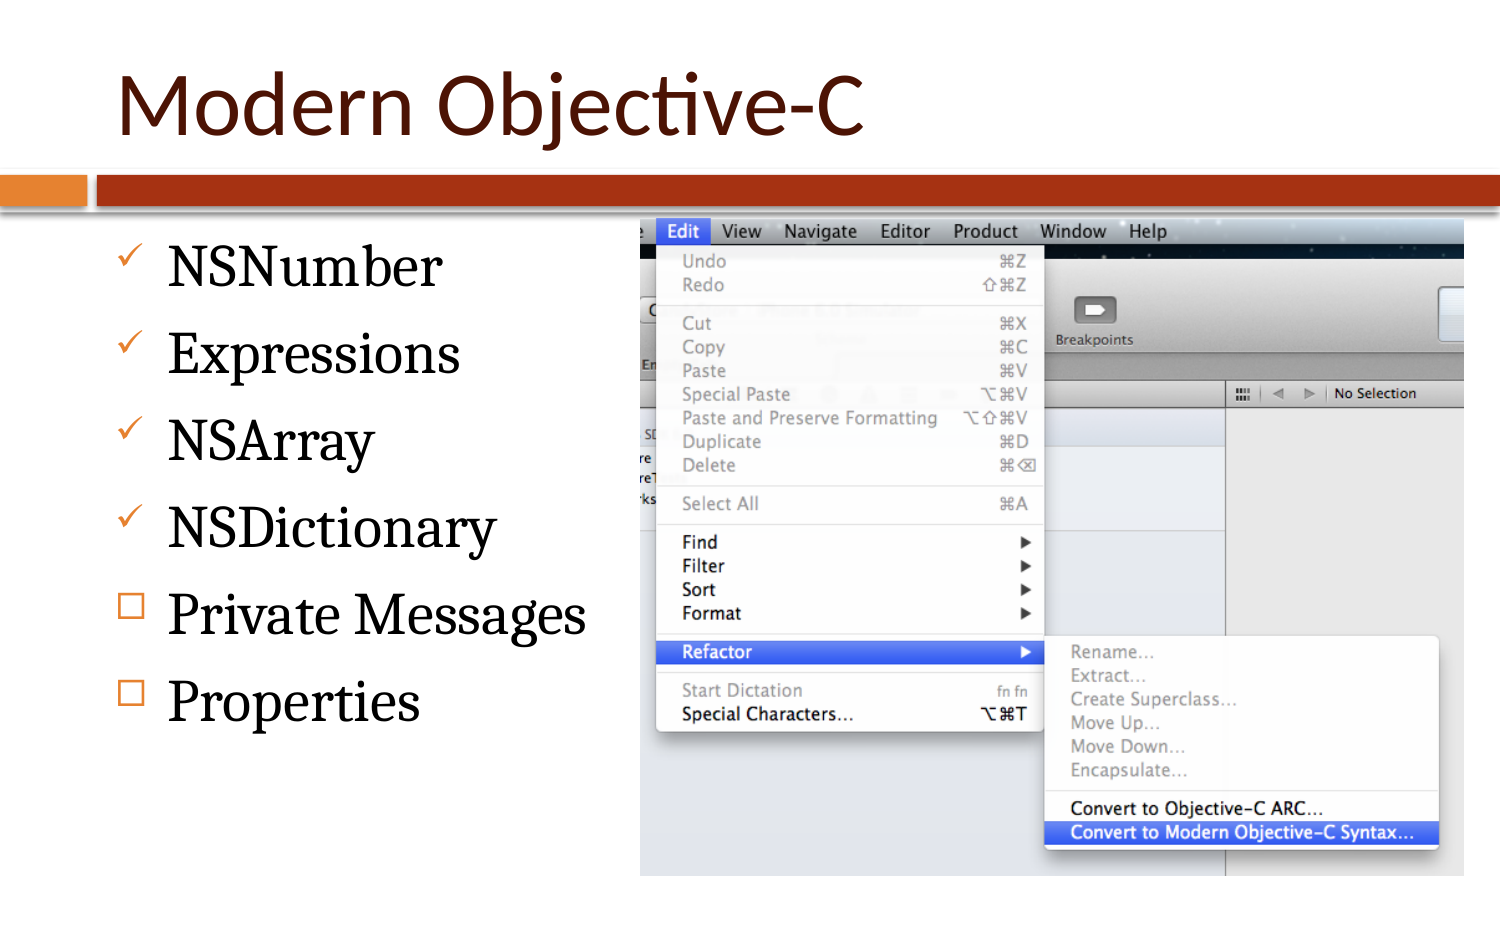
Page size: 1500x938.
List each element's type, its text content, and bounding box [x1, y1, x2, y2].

picture [640, 218, 1464, 876]
list NSNumber Expressions NSArray NSDictionary Private Messages Properties [100, 218, 639, 834]
title Modern Objective-C [100, 31, 1438, 167]
